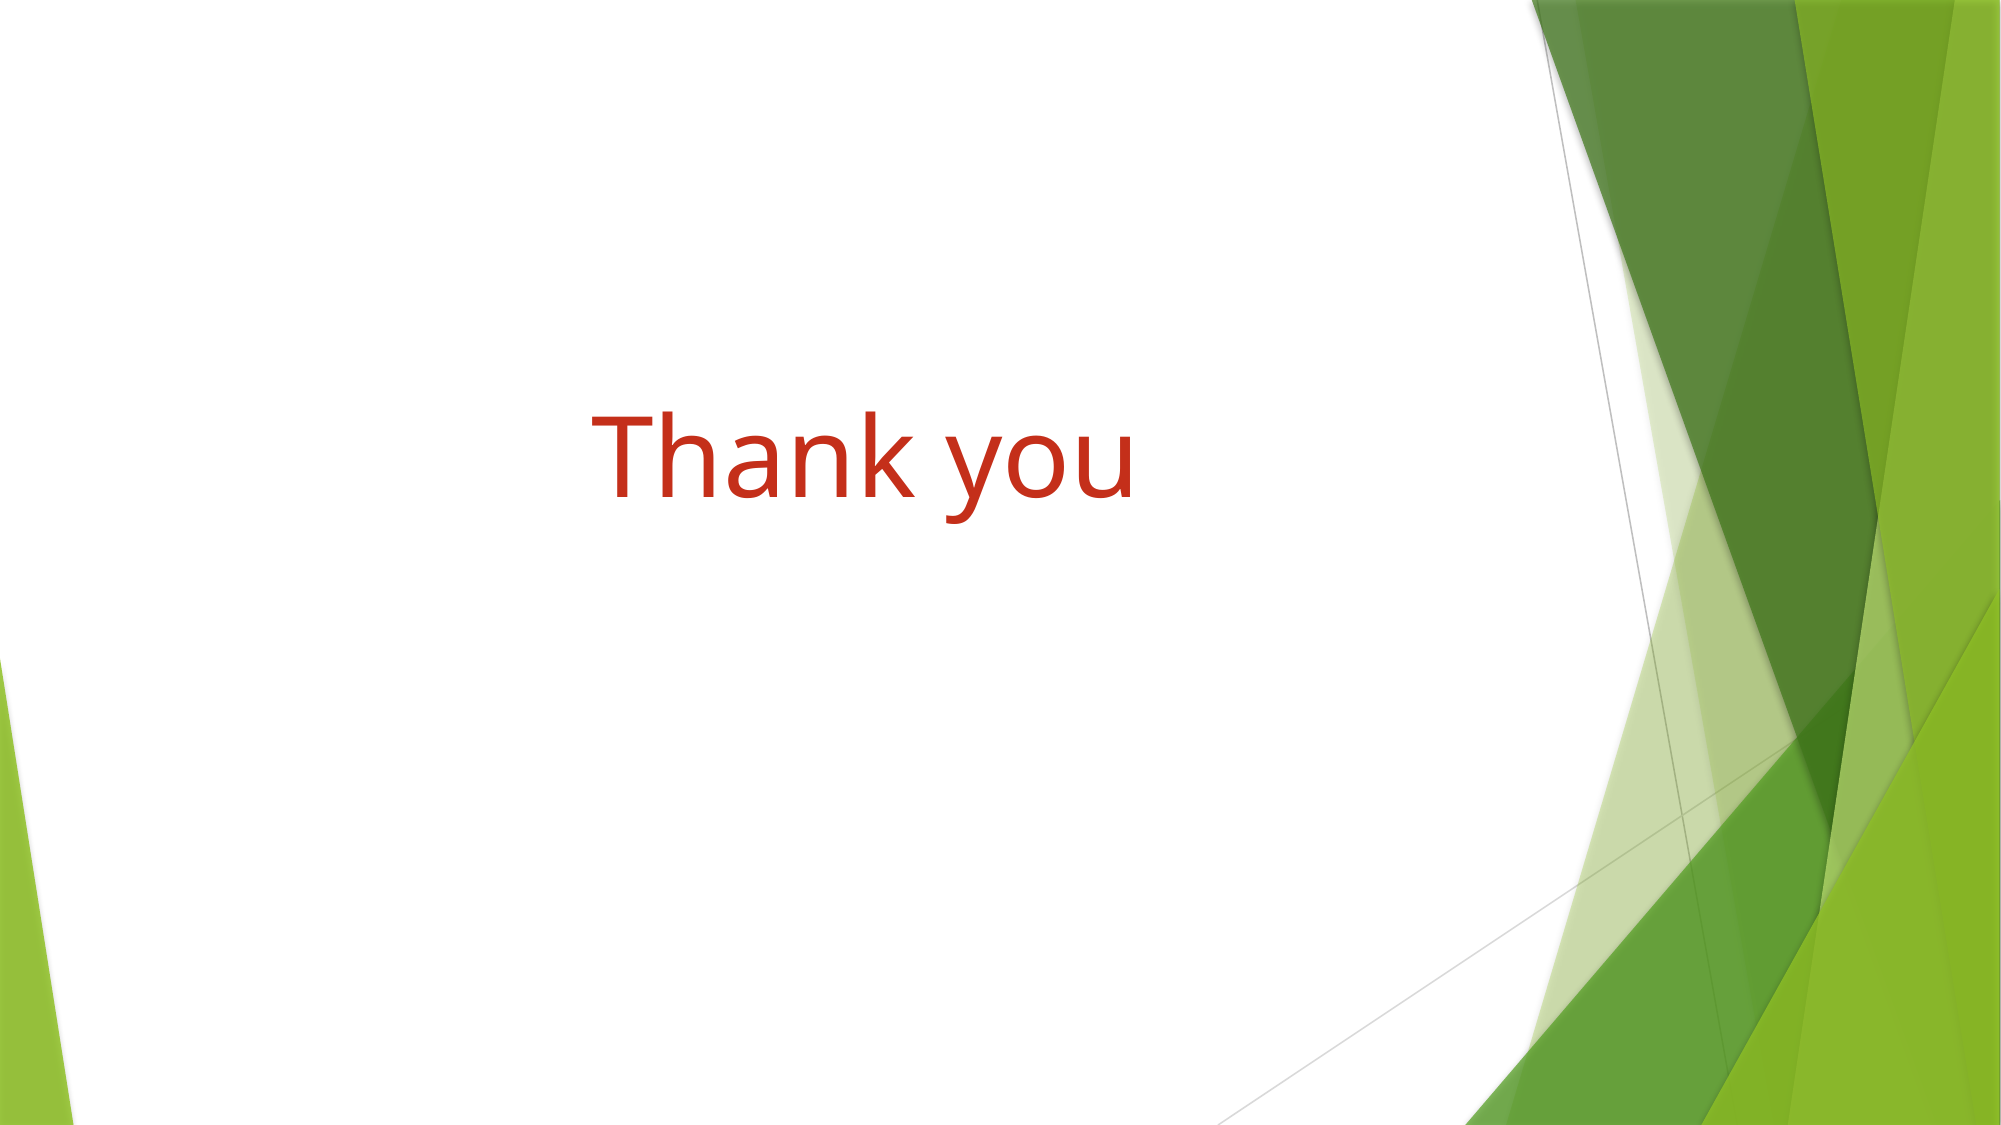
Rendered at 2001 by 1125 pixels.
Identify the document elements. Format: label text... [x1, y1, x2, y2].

text_box Thank you [456, 378, 1276, 528]
